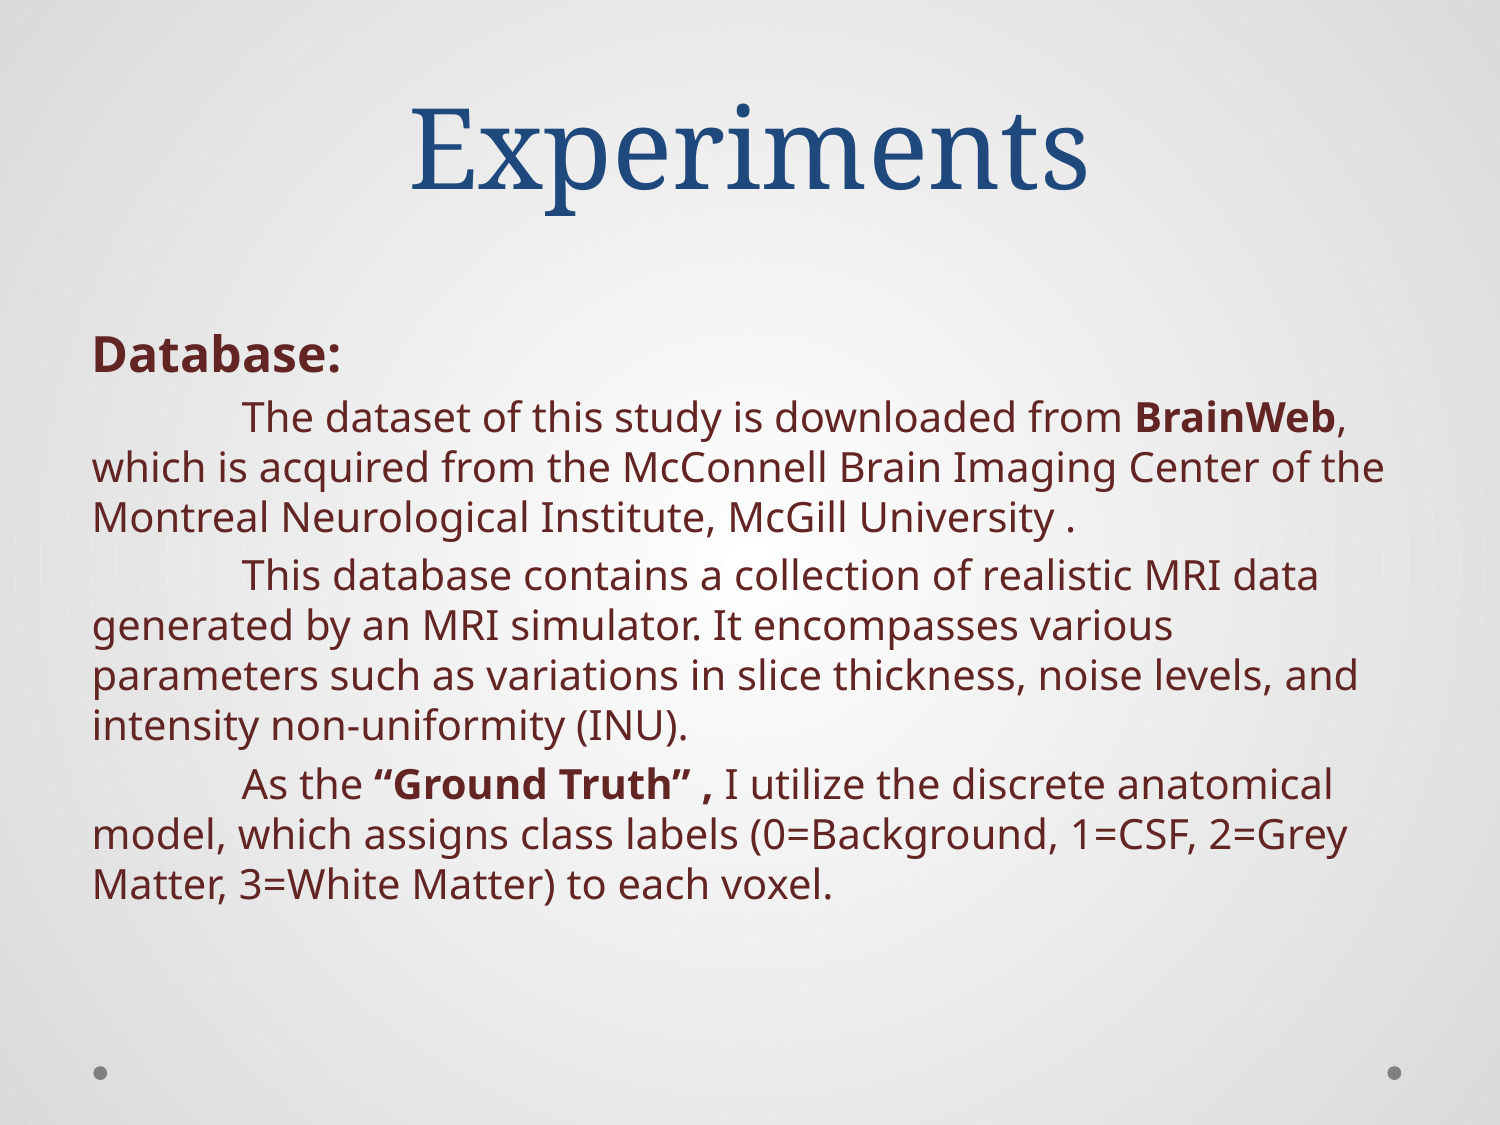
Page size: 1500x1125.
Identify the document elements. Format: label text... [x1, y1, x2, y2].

title Experiments [75, 0, 1425, 220]
list Database: The dataset of this study is downloaded from BrainWeb, which is acquired from the McConnell Brain Imaging Center of the Montreal Neurological Institute, McGill University . This database contains a collection of realistic MRI data generated by an MRI simulator. It encompasses various parameters such as variations in slice thickness, noise levels, and intensity non-uniformity (INU). As the “Ground Truth” , I utilize the discrete anatomical model, which assigns class labels (0=Background, 1=CSF, 2=Grey Matter, 3=White Matter) to each voxel. [76, 314, 1427, 934]
